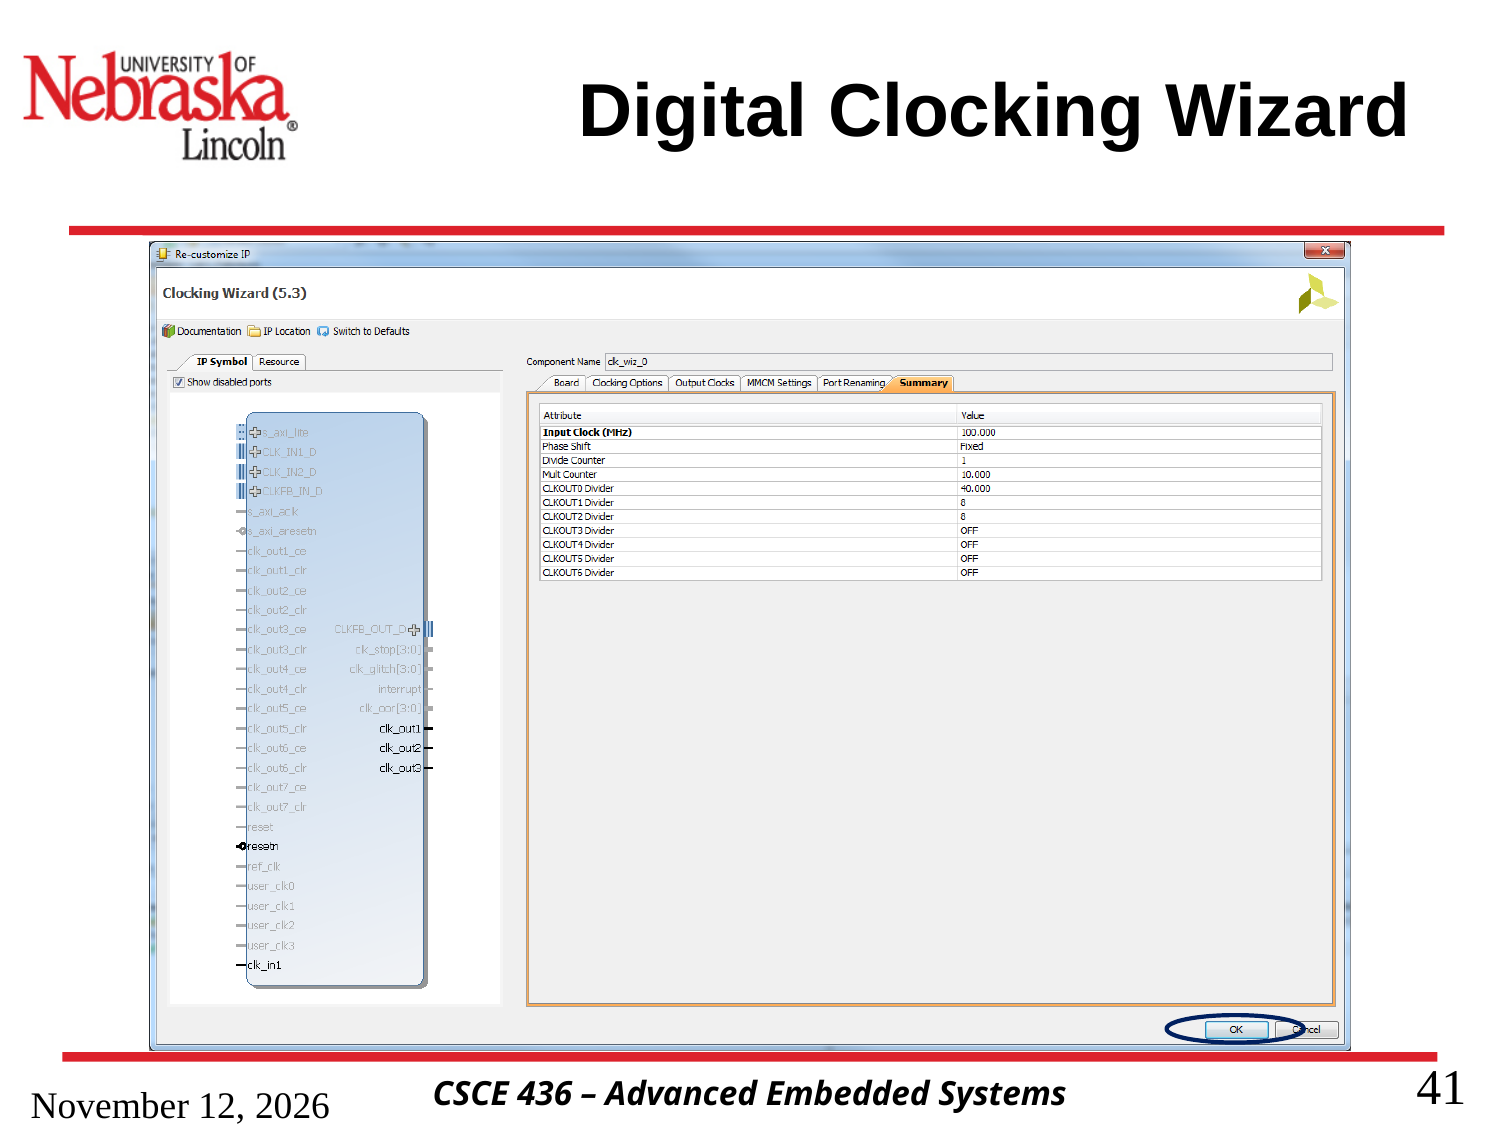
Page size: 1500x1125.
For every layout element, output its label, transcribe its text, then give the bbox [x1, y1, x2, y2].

picture [149, 241, 1351, 1051]
slide_number 41 [1131, 1046, 1482, 1125]
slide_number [15, 1028, 366, 1107]
picture [1, 32, 313, 181]
title Digital Clocking Wizard [313, 12, 1427, 201]
